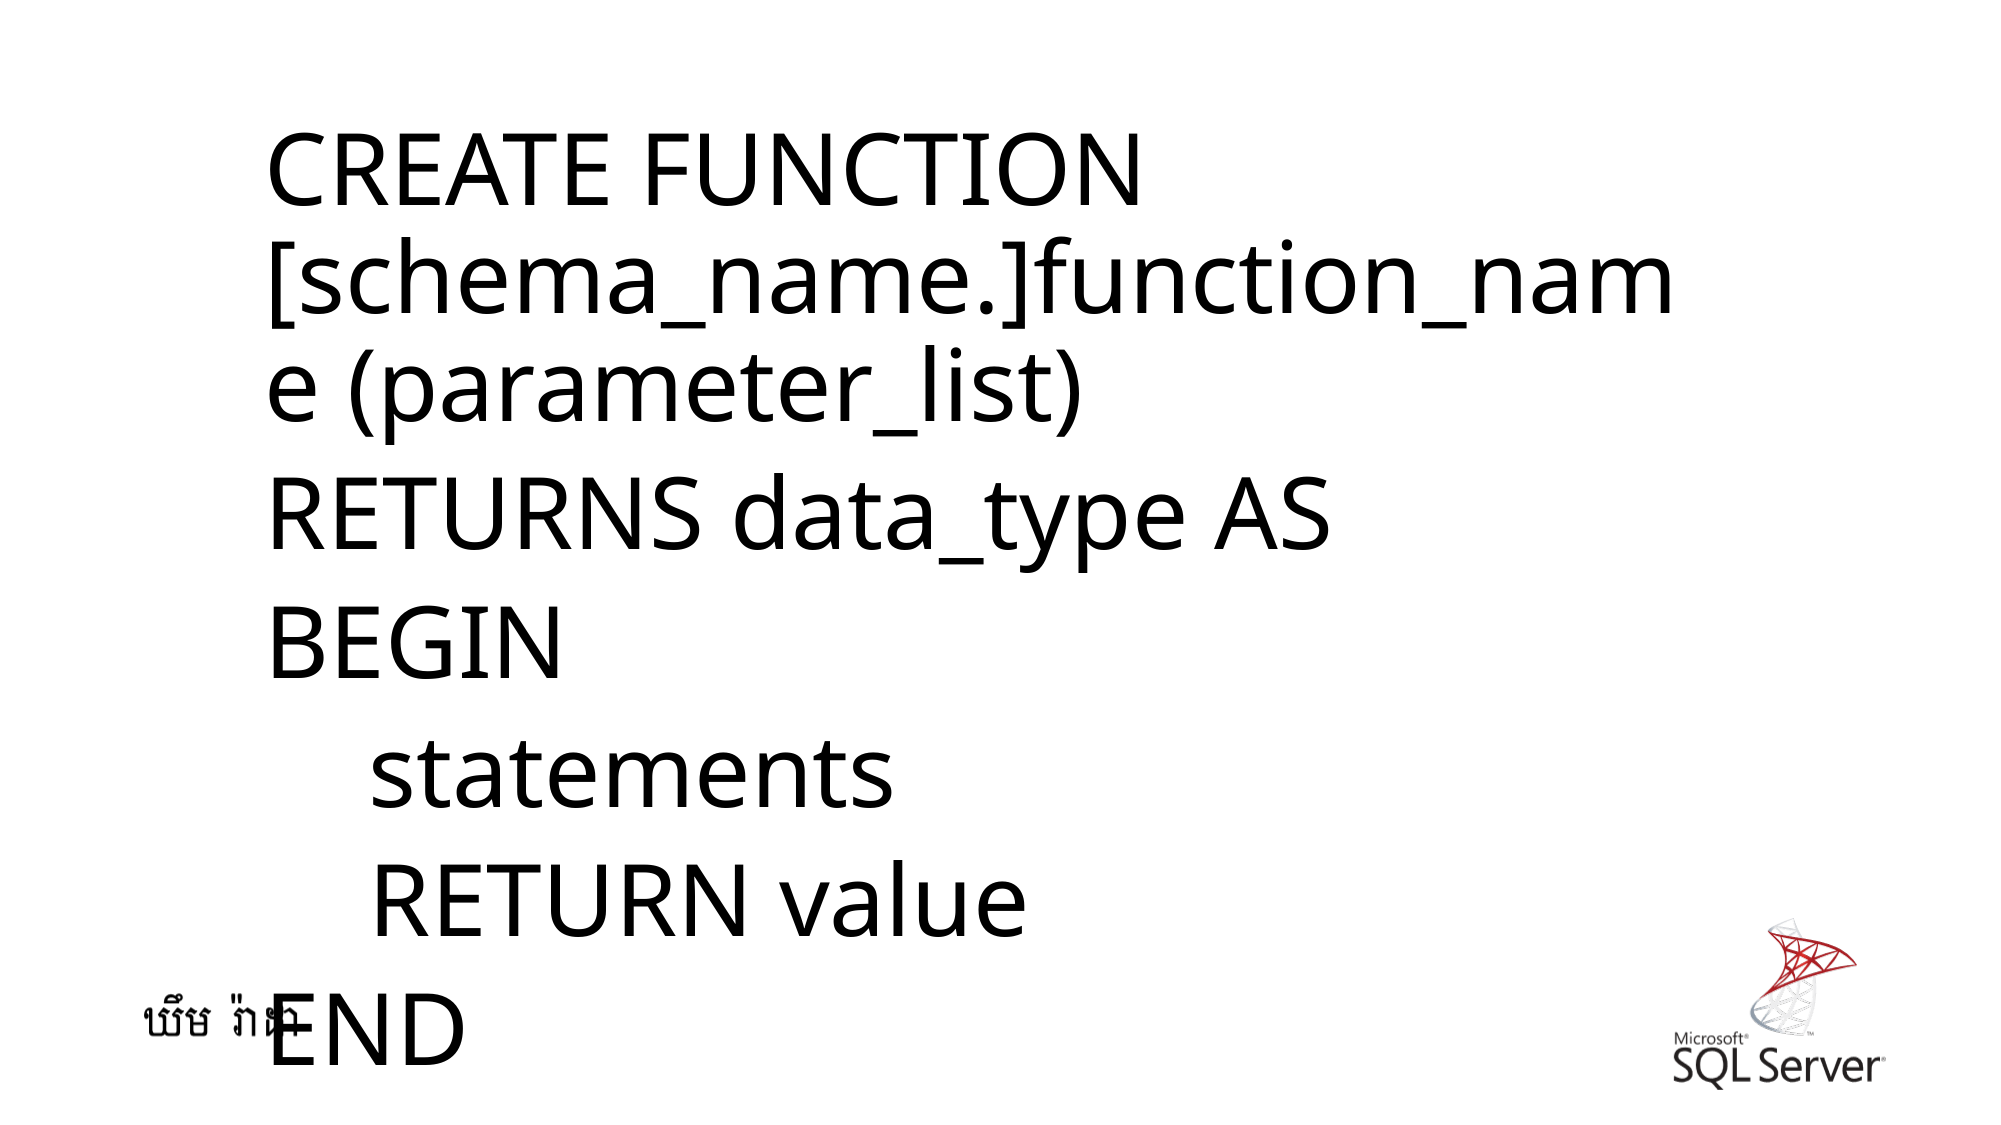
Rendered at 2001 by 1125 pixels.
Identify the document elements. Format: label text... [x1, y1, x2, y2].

subtitle CREATE FUNCTION [schema_name.]function_name (parameter_list) RETURNS data_type AS BEGIN statements RETURN value END [249, 111, 1750, 918]
picture [93, 918, 1886, 1125]
